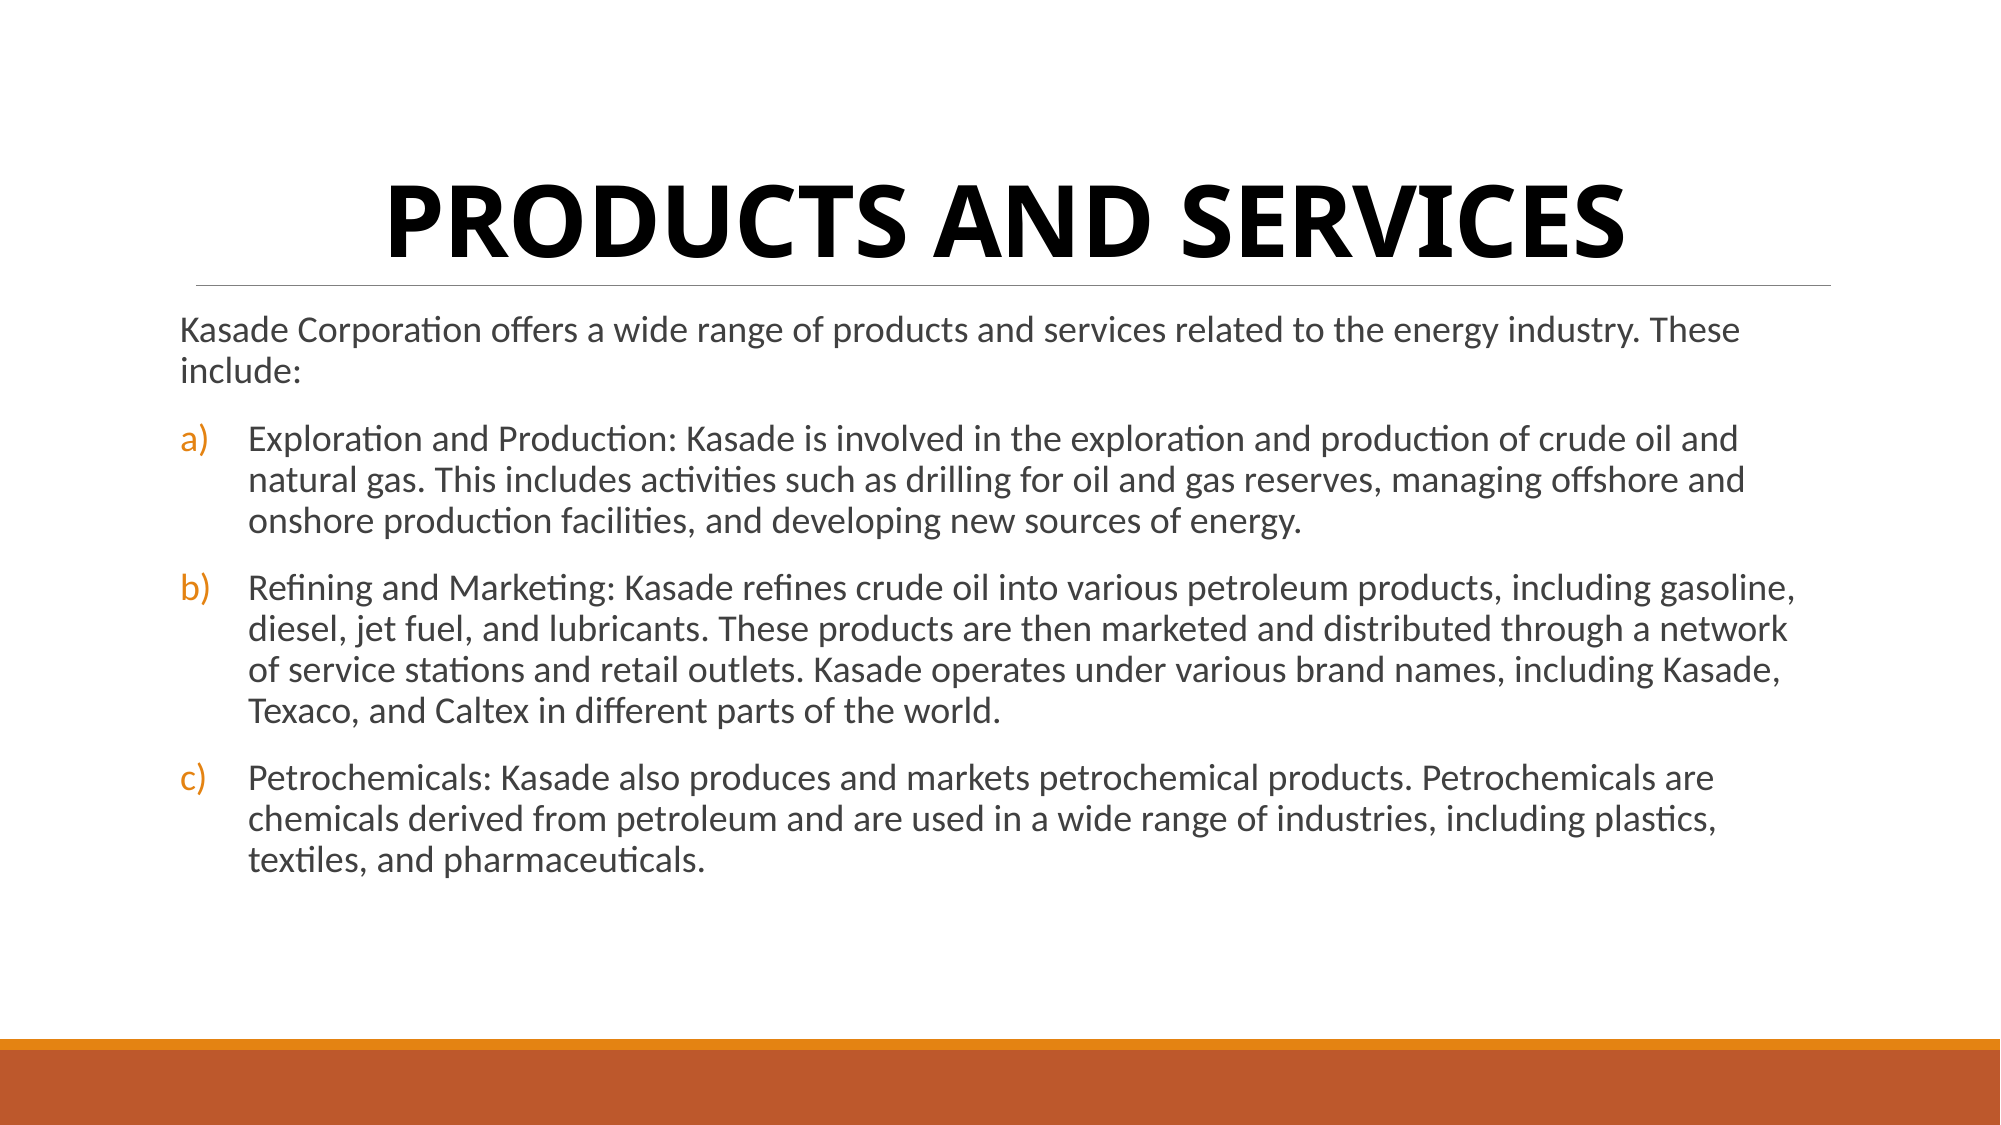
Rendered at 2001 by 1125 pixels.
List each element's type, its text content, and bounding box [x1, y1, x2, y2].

title PRODUCTS AND SERVICES [180, 47, 1830, 285]
list Kasade Corporation offers a wide range of products and services related to the energy industry. These include: Exploration and Production: Kasade is involved in the exploration and production of crude oil and natural gas. This includes activities such as drilling for oil and gas reserves, managing offshore and onshore production facilities, and developing new sources of energy. Refining and Marketing: Kasade refines crude oil into various petroleum products, including gasoline, diesel, jet fuel, and lubricants. These products are then marketed and distributed through a network of service stations and retail outlets. Kasade operates under various brand names, including Kasade, Texaco, and Caltex in different parts of the world. Petrochemicals: Kasade also produces and markets petrochemical products. Petrochemicals are chemicals derived from petroleum and are used in a wide range of industries, including plastics, textiles, and pharmaceuticals. [180, 302, 1830, 963]
